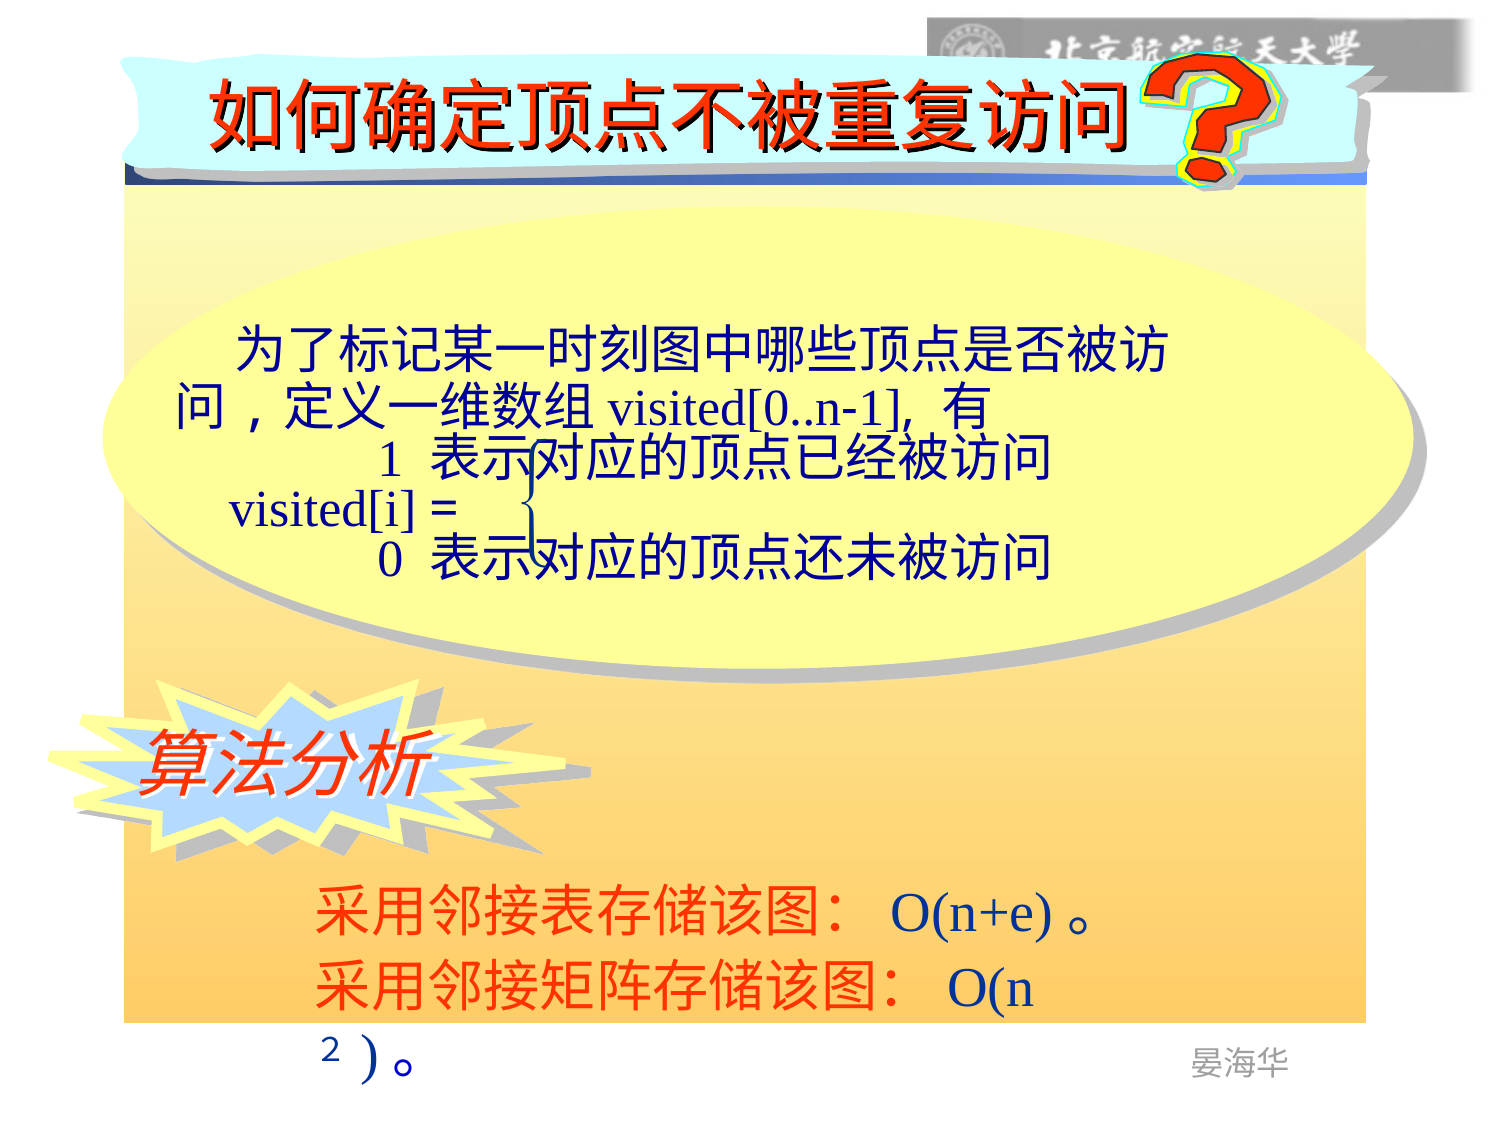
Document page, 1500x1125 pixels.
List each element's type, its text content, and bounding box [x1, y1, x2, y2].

picture [927, 0, 1500, 102]
text_box 采用邻接矩阵存储该图：O(n２)。 [300, 942, 1163, 1093]
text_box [102, 205, 1436, 669]
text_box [114, 49, 1376, 188]
text_box 采用邻接表存储该图：O(n+e)。 [300, 867, 1238, 950]
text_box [49, 674, 563, 863]
